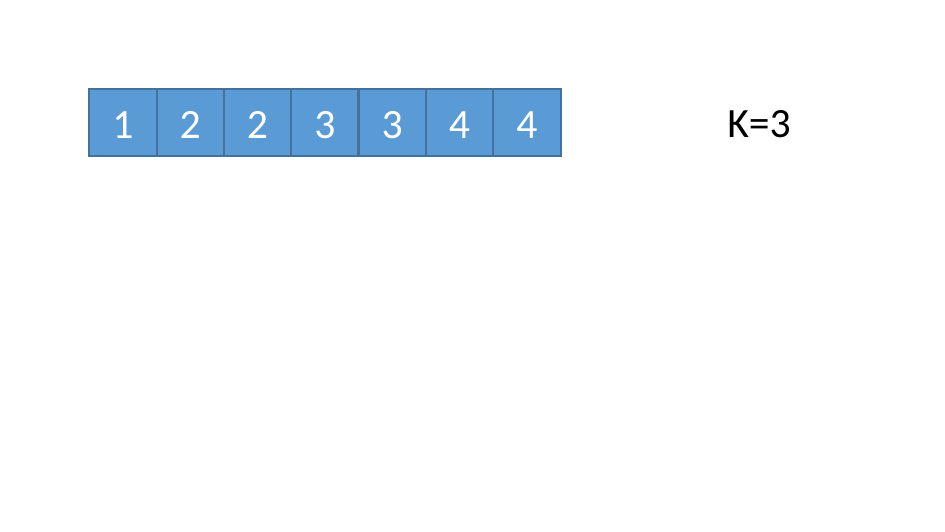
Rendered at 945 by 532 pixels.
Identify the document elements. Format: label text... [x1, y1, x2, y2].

text_box 3 [358, 88, 425, 157]
text_box 2 [223, 88, 290, 157]
text_box K=3 [712, 88, 887, 154]
text_box 2 [156, 88, 223, 157]
text_box 4 [492, 88, 562, 157]
text_box 3 [290, 88, 358, 157]
text_box 4 [425, 88, 492, 157]
text_box 1 [88, 88, 156, 157]
